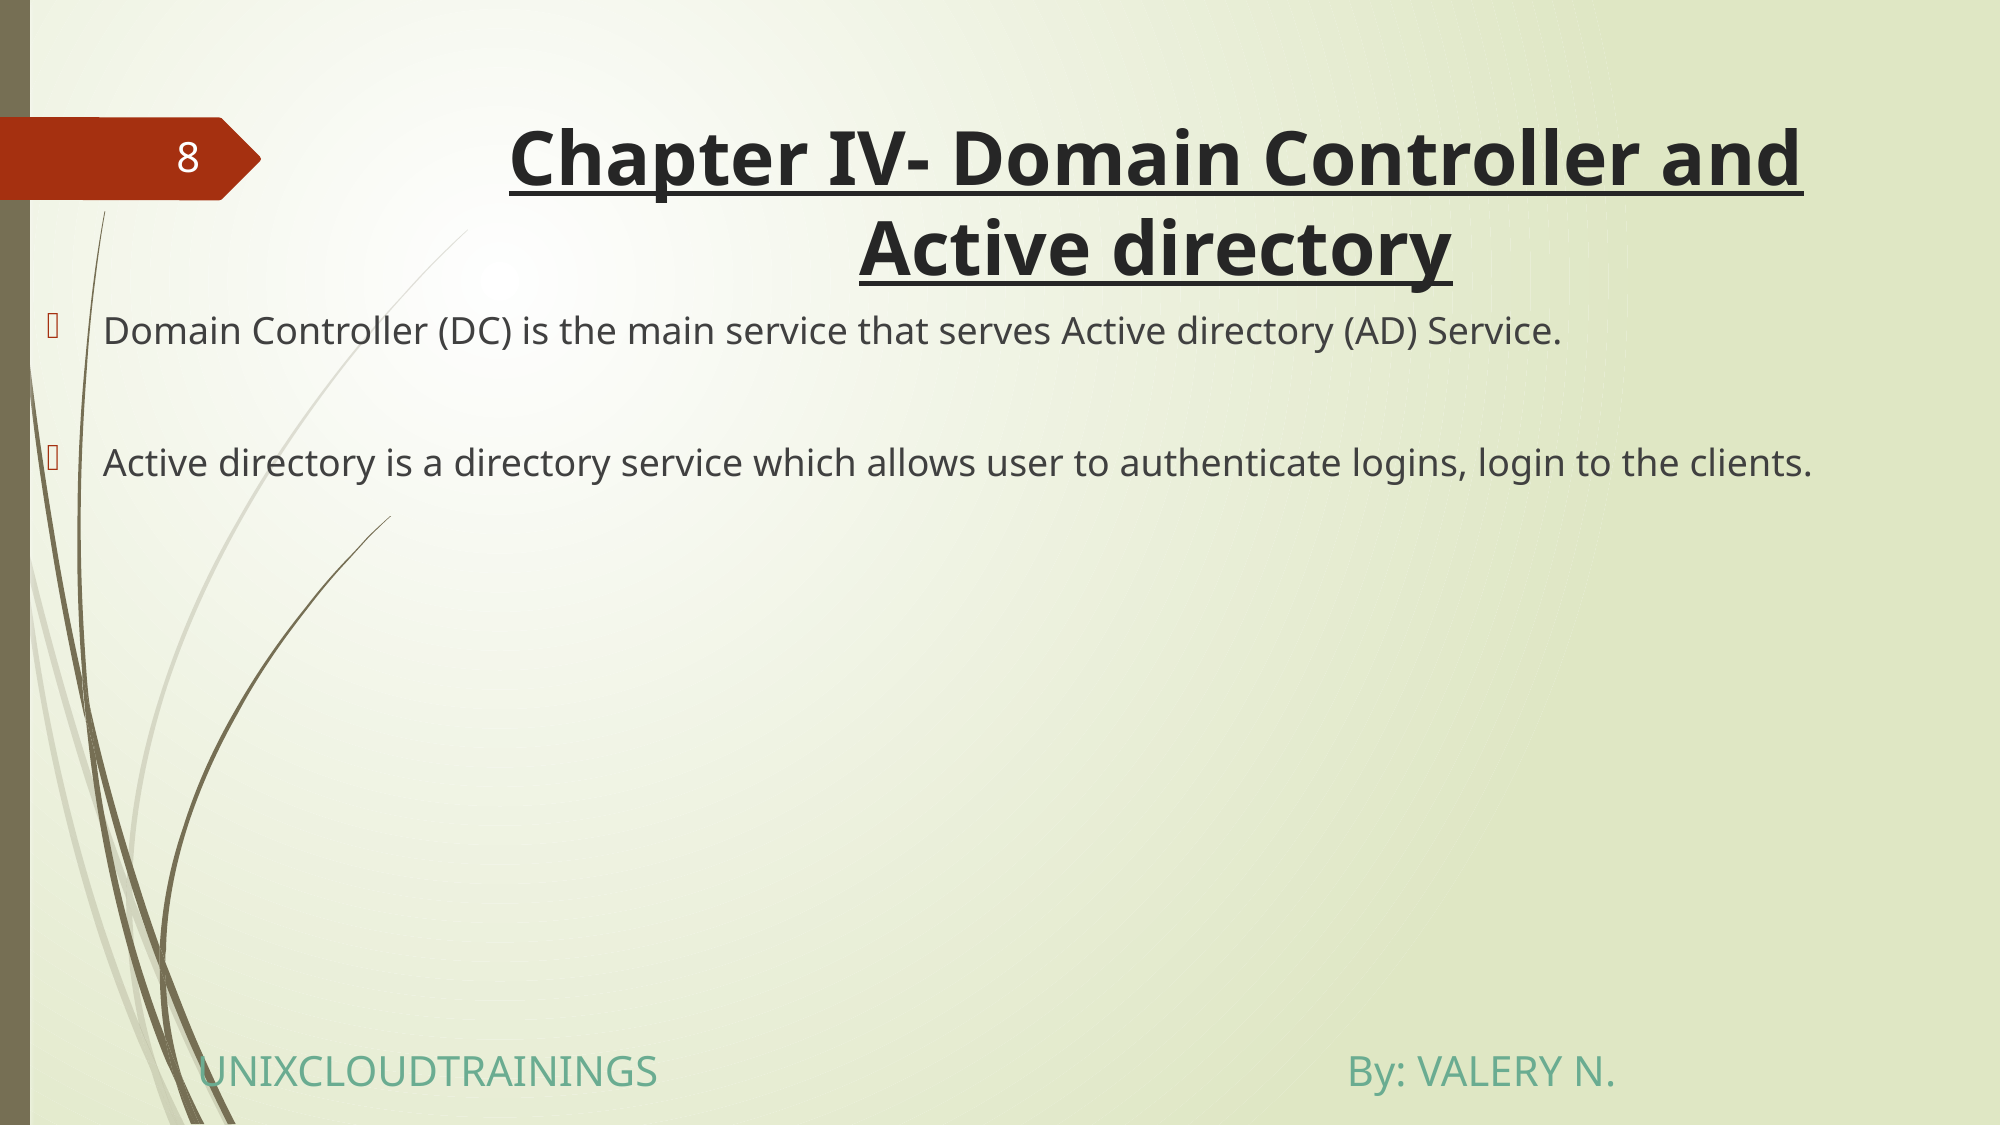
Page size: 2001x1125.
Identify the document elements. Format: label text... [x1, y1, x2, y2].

footer UNIXCLOUDTRAININGS By: VALERY N. [182, 1039, 1742, 1100]
title Chapter IV- Domain Controller and Active directory [425, 102, 1888, 313]
slide_number 8 [87, 129, 216, 190]
list Domain Controller (DC) is the main service that serves Active directory (AD) Service. Active directory is a directory service which allows user to authenticate logins, login to the clients. [31, 299, 1863, 1053]
